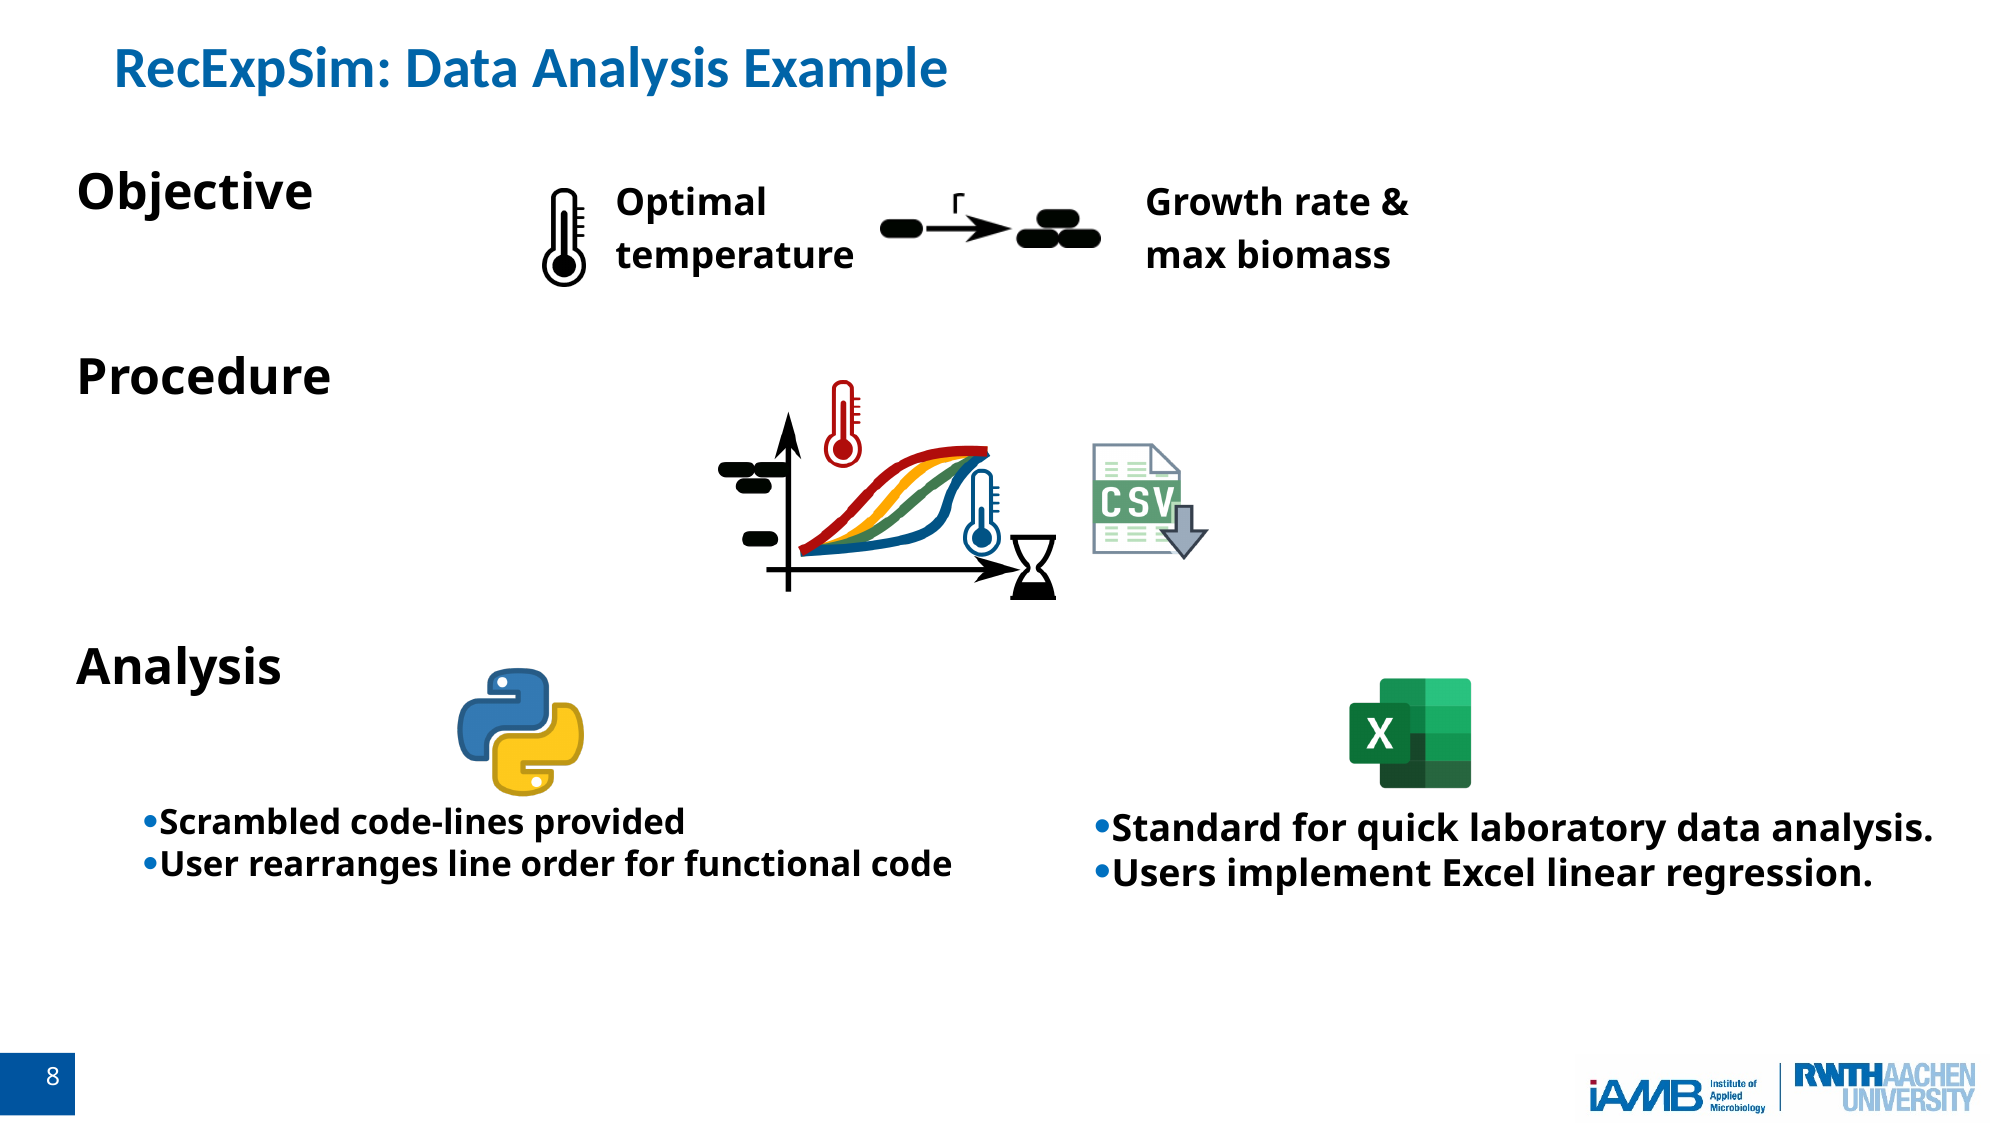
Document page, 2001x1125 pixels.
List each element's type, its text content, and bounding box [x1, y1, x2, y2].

picture [1575, 1054, 1990, 1123]
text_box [61, 626, 1970, 926]
title RecExpSim: Data Analysis Example [99, 21, 1899, 155]
slide_number 8 [0, 1052, 76, 1116]
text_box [61, 336, 1209, 601]
picture [880, 192, 1101, 248]
text_box Optimal temperature [600, 170, 914, 308]
picture [542, 187, 586, 287]
text_box Growth rate & max biomass [1130, 170, 1444, 308]
text_box Objective [61, 152, 718, 227]
